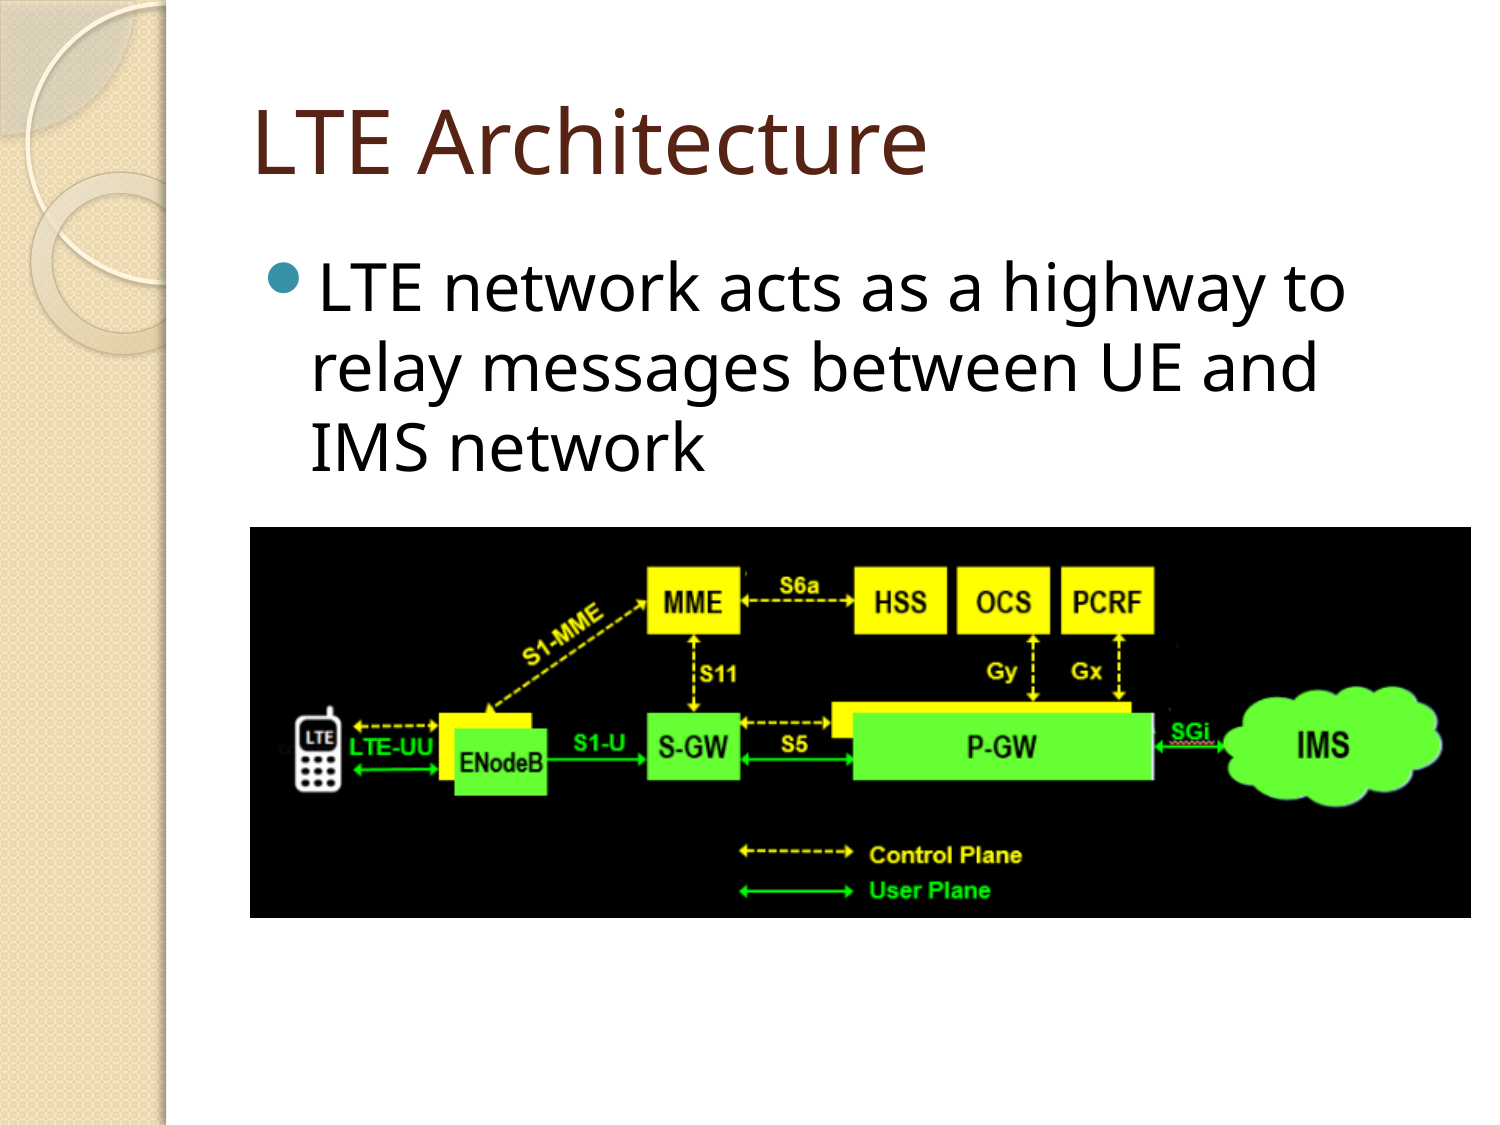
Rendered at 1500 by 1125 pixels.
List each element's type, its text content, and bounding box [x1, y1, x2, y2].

picture [250, 526, 1471, 918]
title LTE Architecture [235, 45, 1466, 233]
list LTE network acts as a highway to relay messages between UE and IMS network [235, 237, 1466, 1025]
